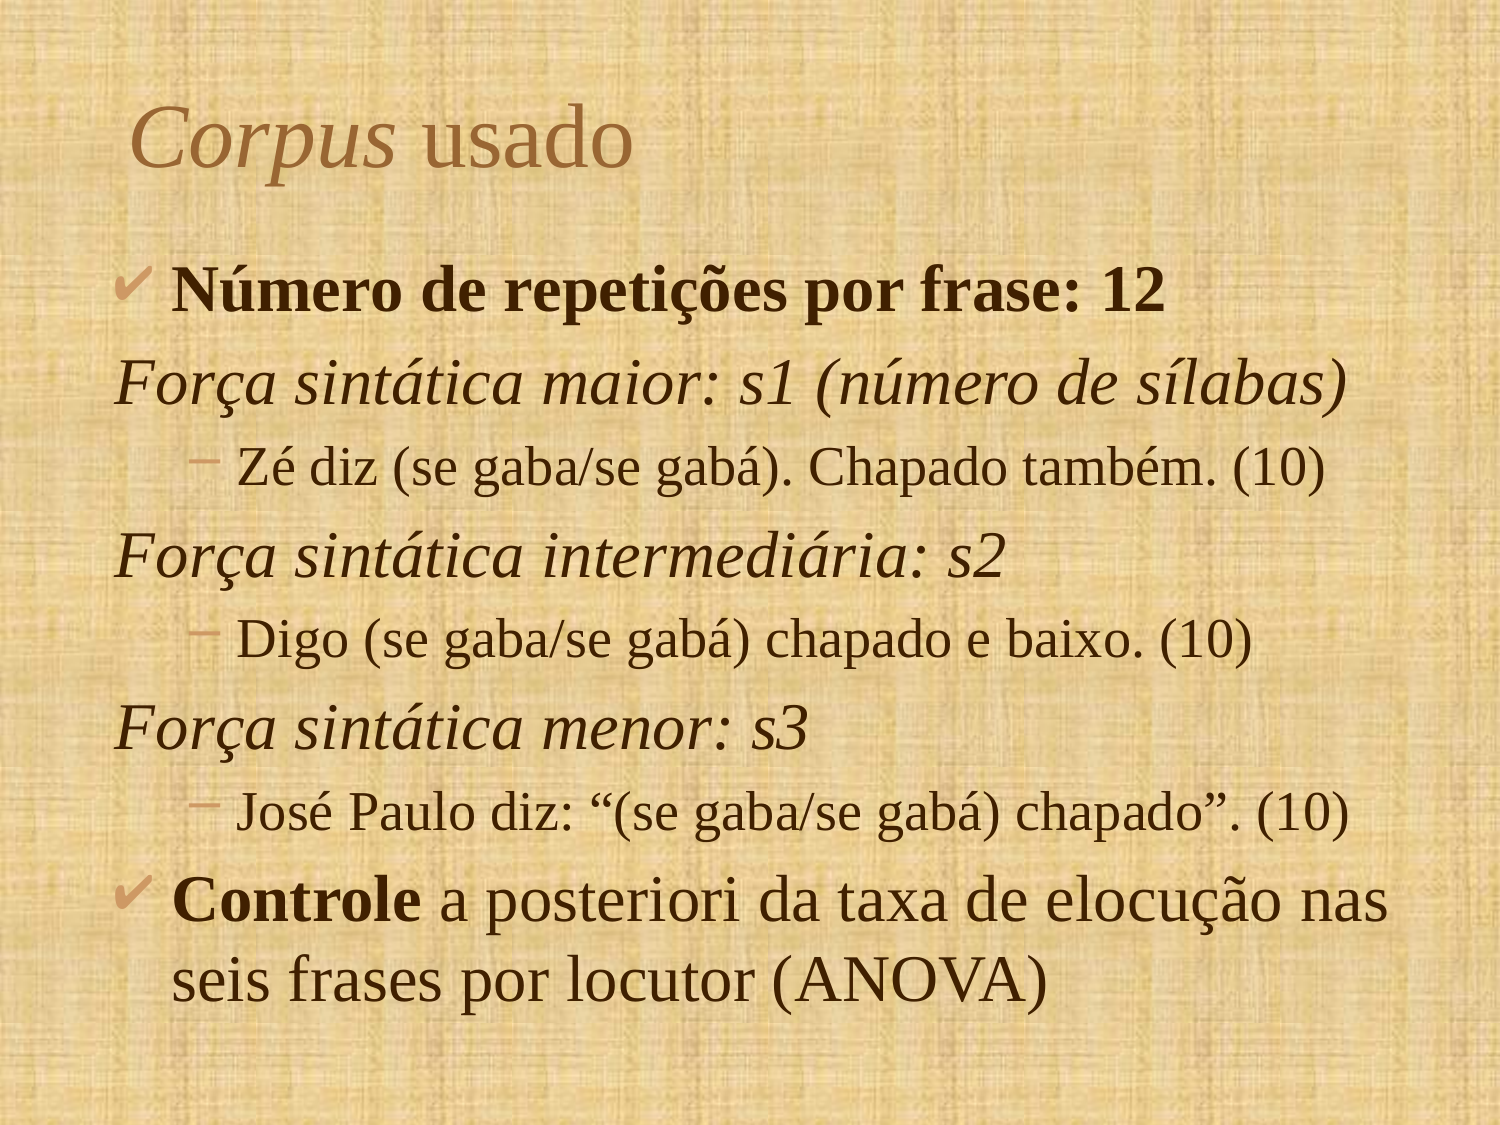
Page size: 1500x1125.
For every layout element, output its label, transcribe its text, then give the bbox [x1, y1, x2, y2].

list Número de repetições por frase: 12 Força sintática maior: s1 (número de sílabas) Zé diz (se gaba/se gabá). Chapado também. (10) Força sintática intermediária: s2 Digo (se gaba/se gabá) chapado e baixo. (10) Força sintática menor: s3 José Paulo diz: “(se gaba/se gabá) chapado”. (10) Controle a posteriori da taxa de elocução nas seis frases por locutor (ANOVA) [99, 237, 1463, 1026]
title Corpus usado [112, 37, 1388, 226]
picture [0, 0, 1500, 1125]
